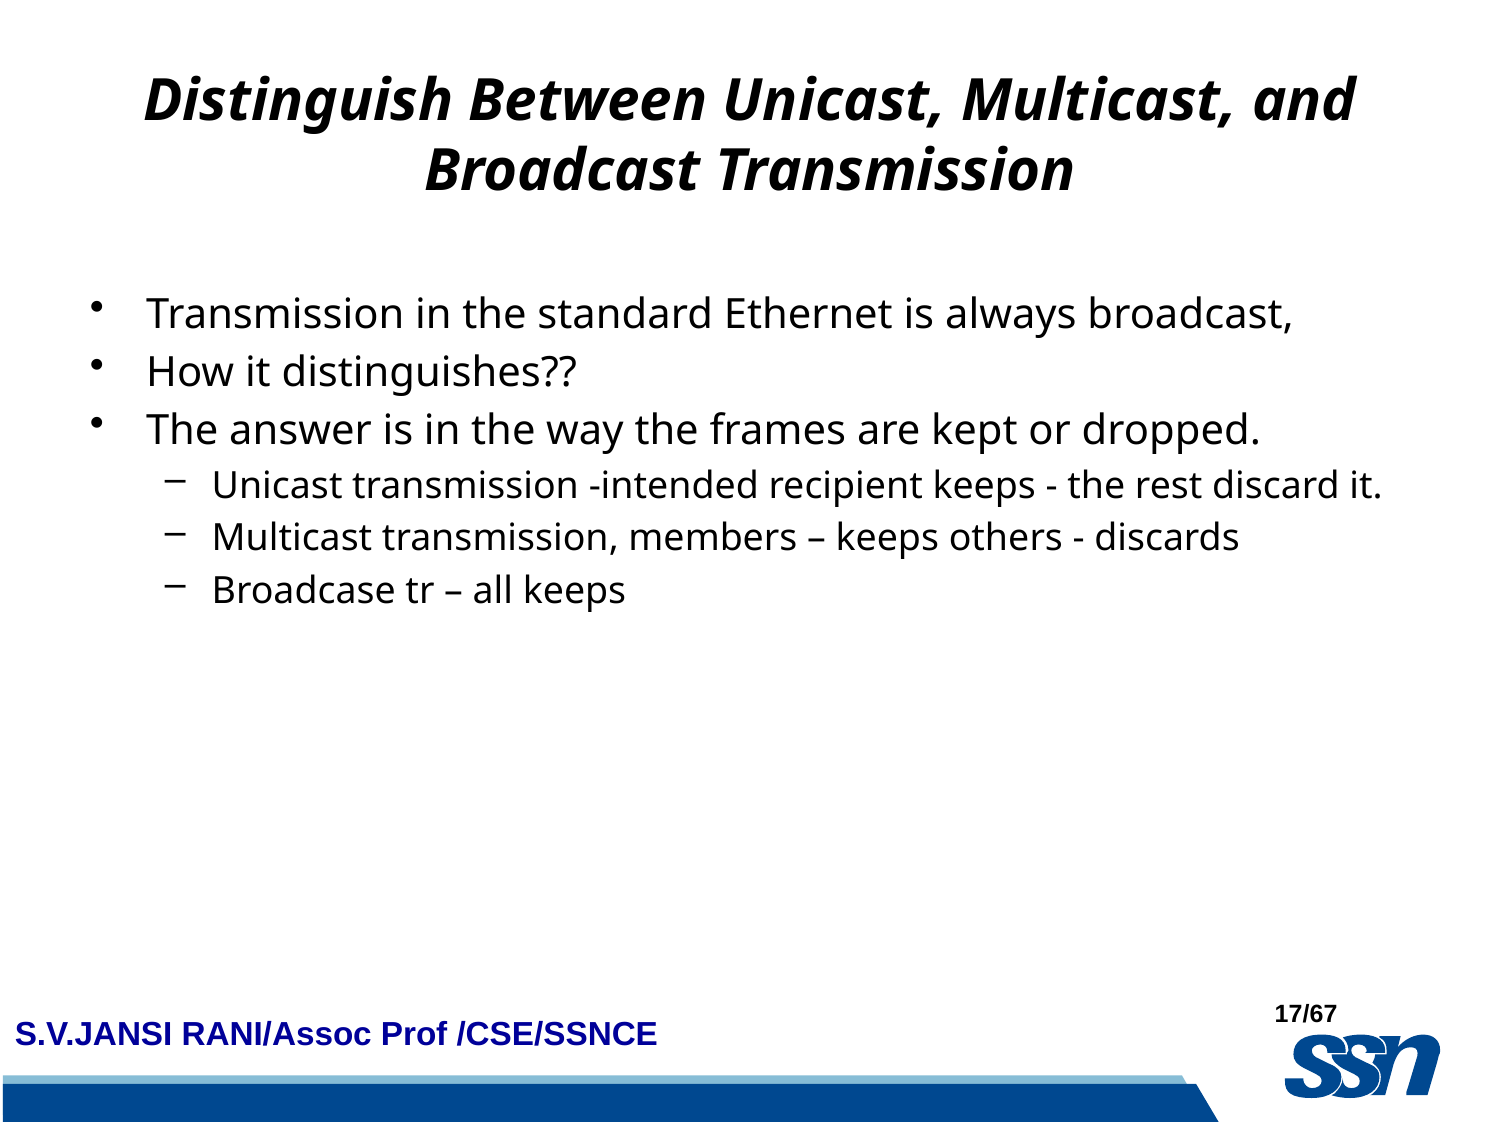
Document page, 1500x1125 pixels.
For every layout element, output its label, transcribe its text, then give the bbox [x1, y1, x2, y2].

title Distinguish Between Unicast, Multicast, and Broadcast Transmission [74, 44, 1426, 221]
list Transmission in the standard Ethernet is always broadcast, How it distinguishes?? The answer is in the way the frames are kept or dropped. Unicast transmission -intended recipient keeps - the rest discard it. Multicast transmission, members – keeps others - discards Broadcase tr – all keeps [74, 278, 1426, 1006]
